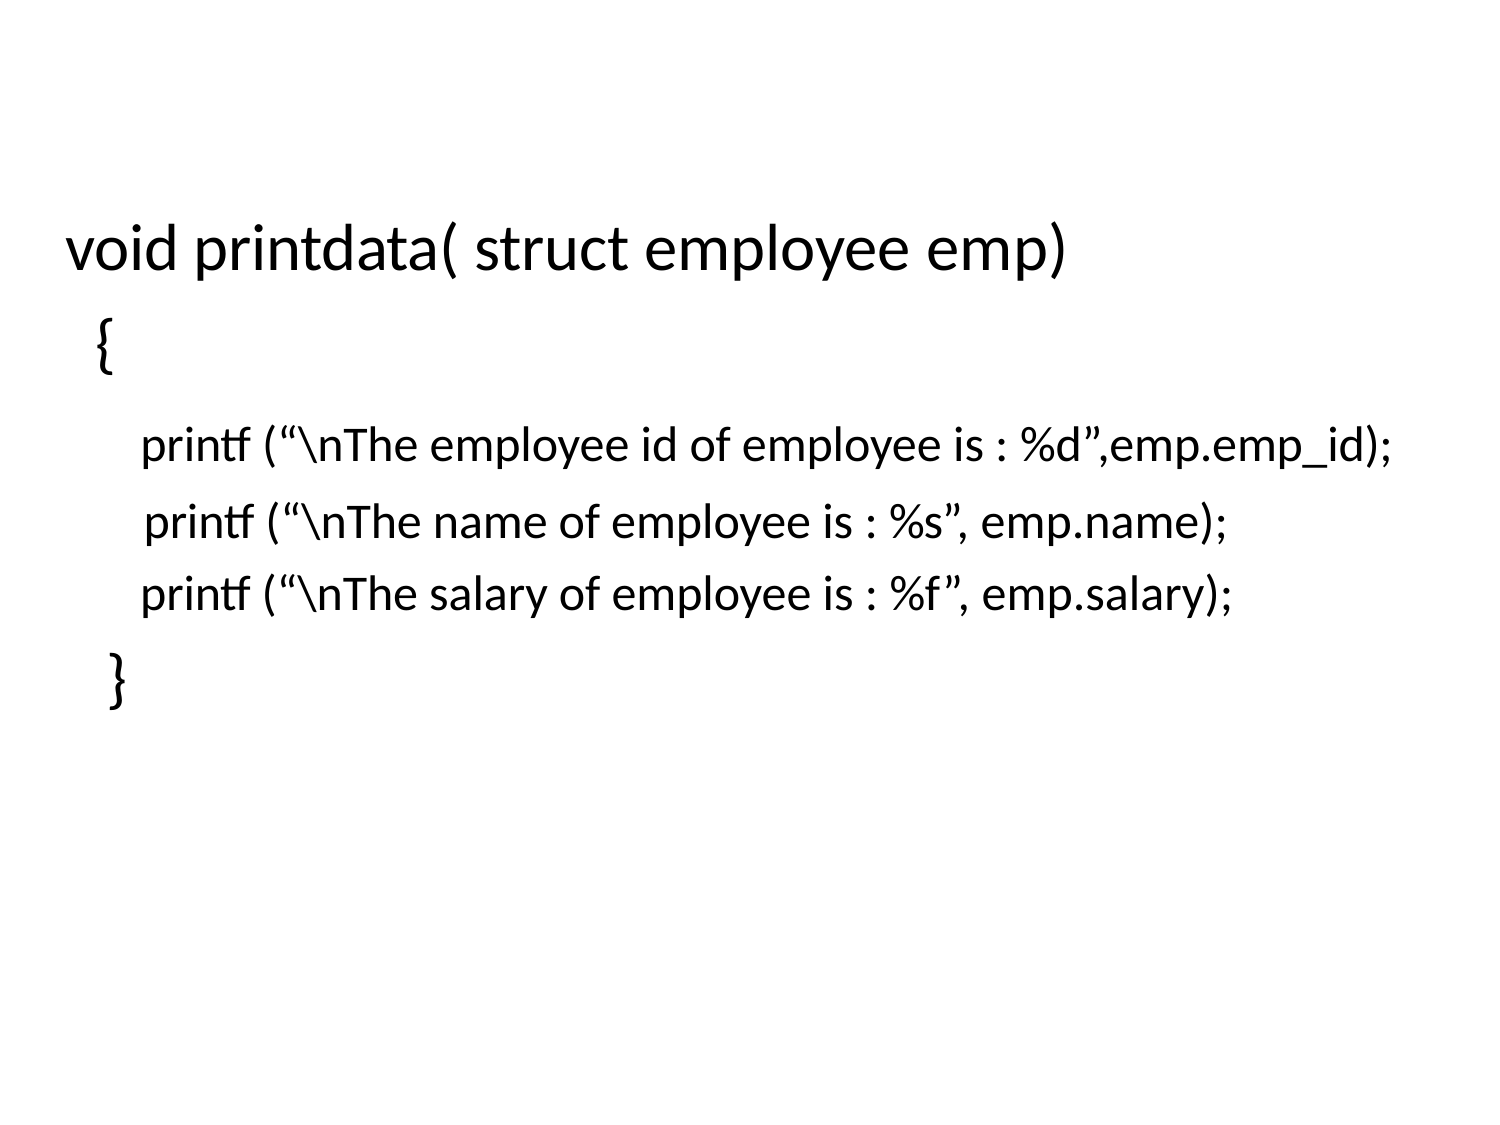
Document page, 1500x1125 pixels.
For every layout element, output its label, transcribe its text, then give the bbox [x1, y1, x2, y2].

title void printdata( struct employee emp) [62, 201, 1079, 392]
text_box { printf (“\nThe employee id of employee is : %d”,emp.emp_id); printf (“\nThe name of employee is : %s”, emp.name); printf (“\nThe salary of employee is : %f”, emp.salary); } [93, 253, 1406, 716]
